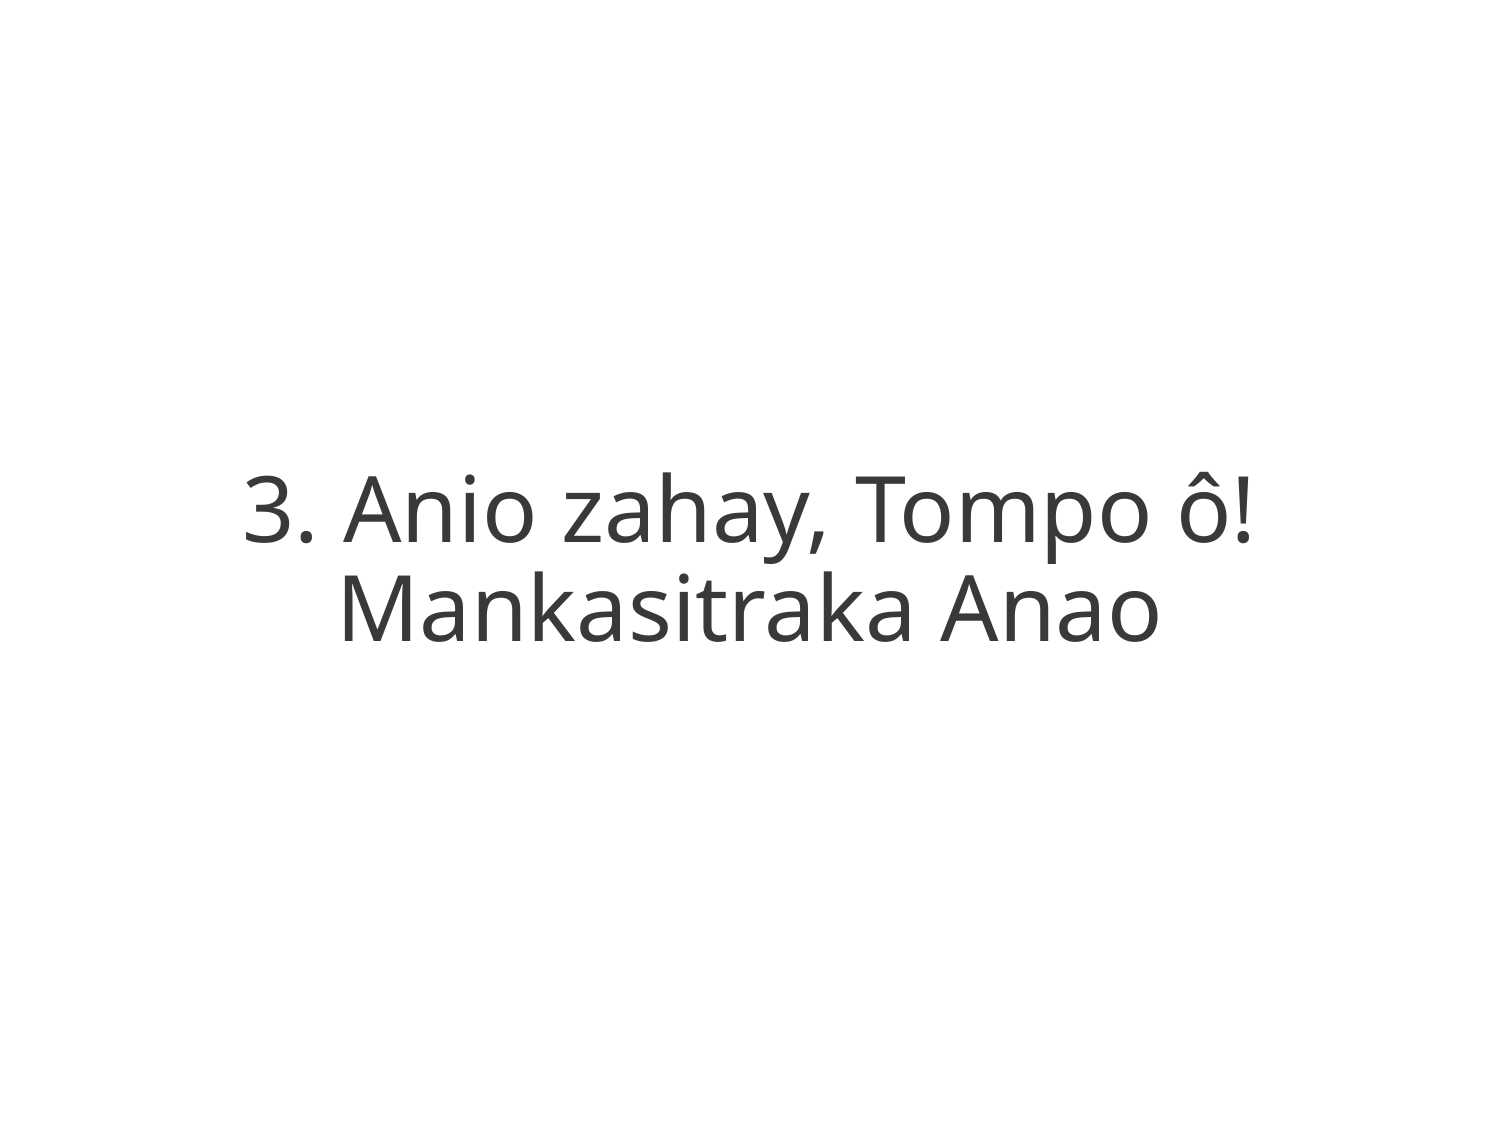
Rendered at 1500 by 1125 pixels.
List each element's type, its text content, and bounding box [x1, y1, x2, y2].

title 3. Anio zahay, Tompo ô! Mankasitraka Anao [103, 453, 1397, 672]
